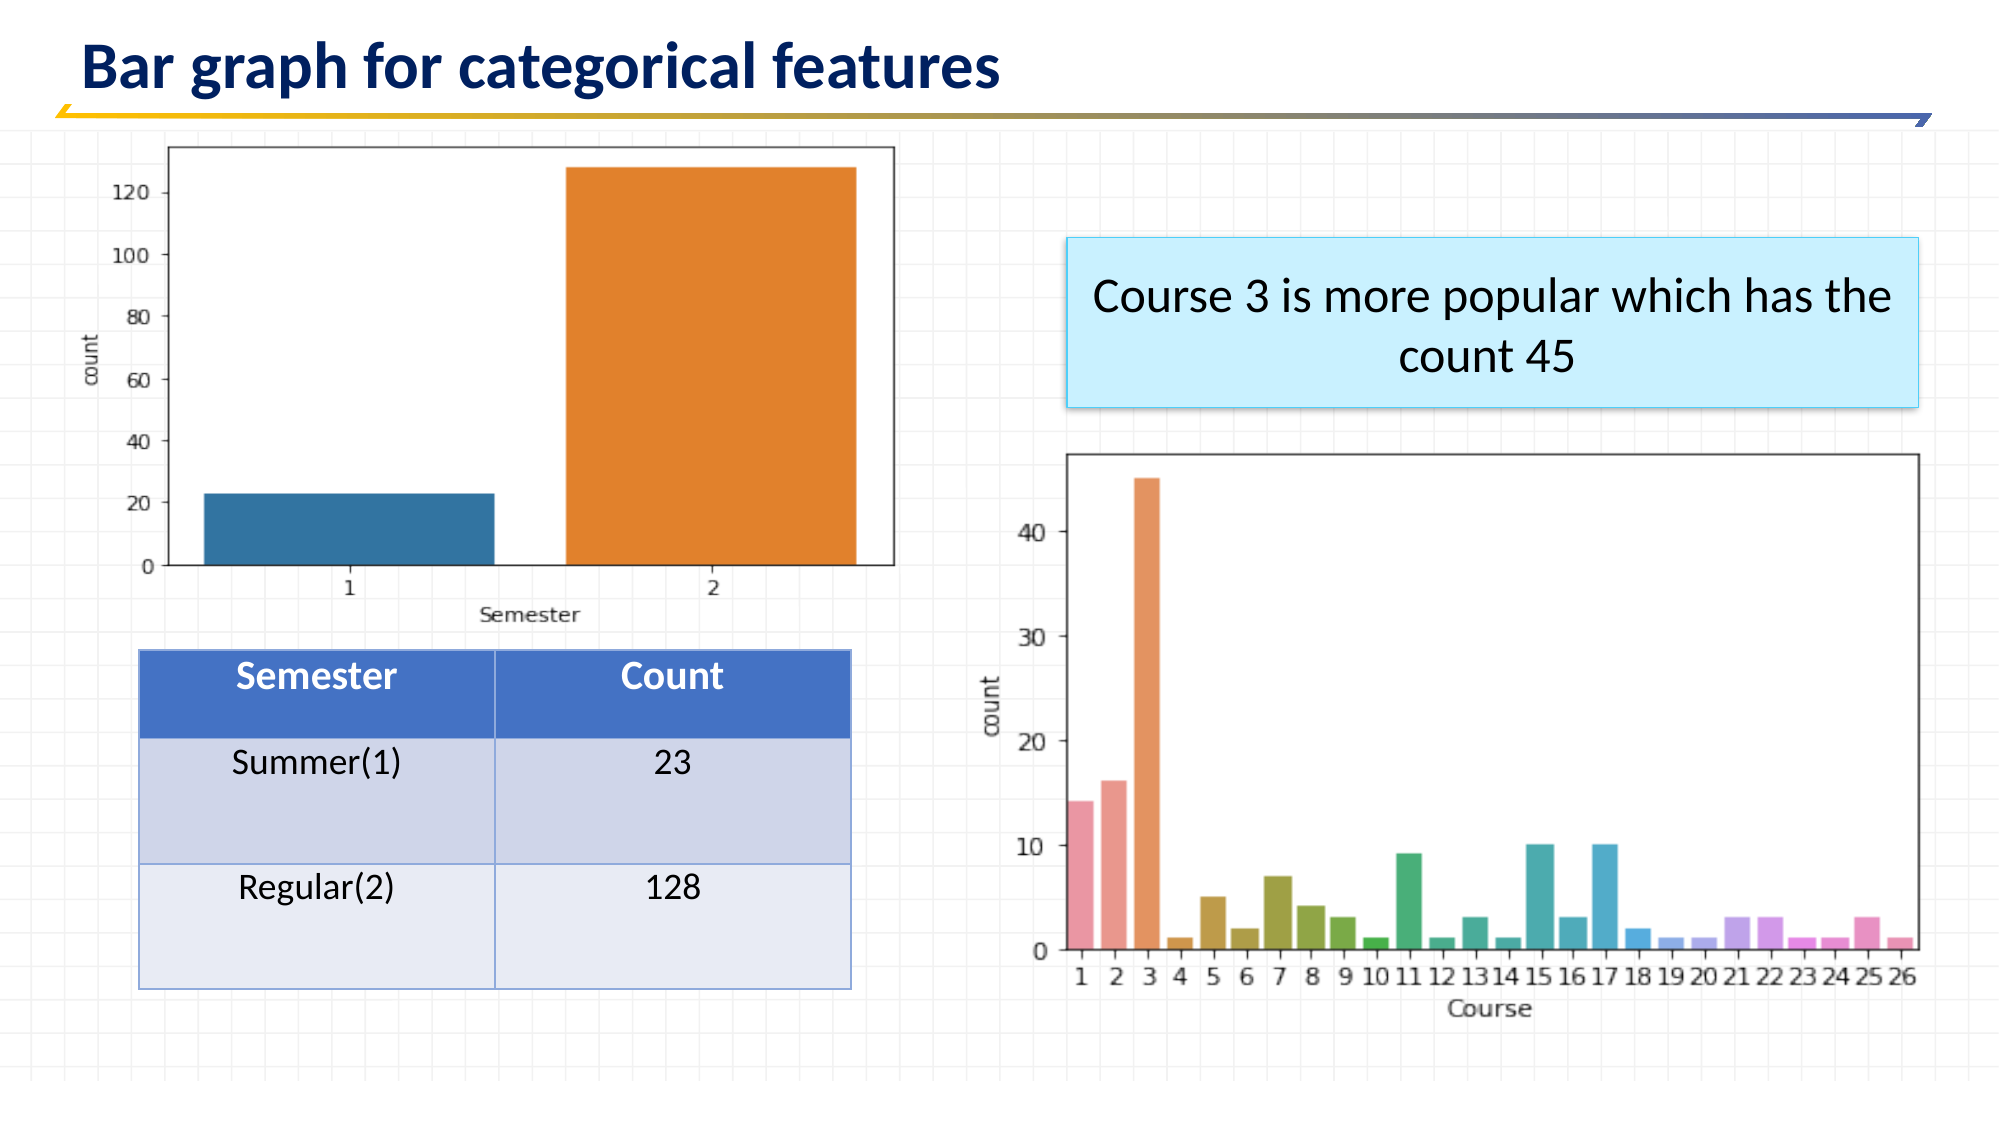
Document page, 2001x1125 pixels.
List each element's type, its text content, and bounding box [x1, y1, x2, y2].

picture [962, 440, 1934, 1036]
text_box Bar graph for categorical features [66, 0, 1934, 111]
table_cell 23 [496, 739, 850, 863]
table_header Semester [140, 651, 494, 738]
table_cell 128 [496, 865, 850, 988]
picture [66, 135, 909, 638]
table_cell Regular(2) [140, 865, 494, 988]
table_cell Summer(1) [140, 739, 494, 863]
text_box Course 3 is more popular which has the count 45 [1066, 237, 1919, 408]
table_header Count [496, 651, 850, 738]
